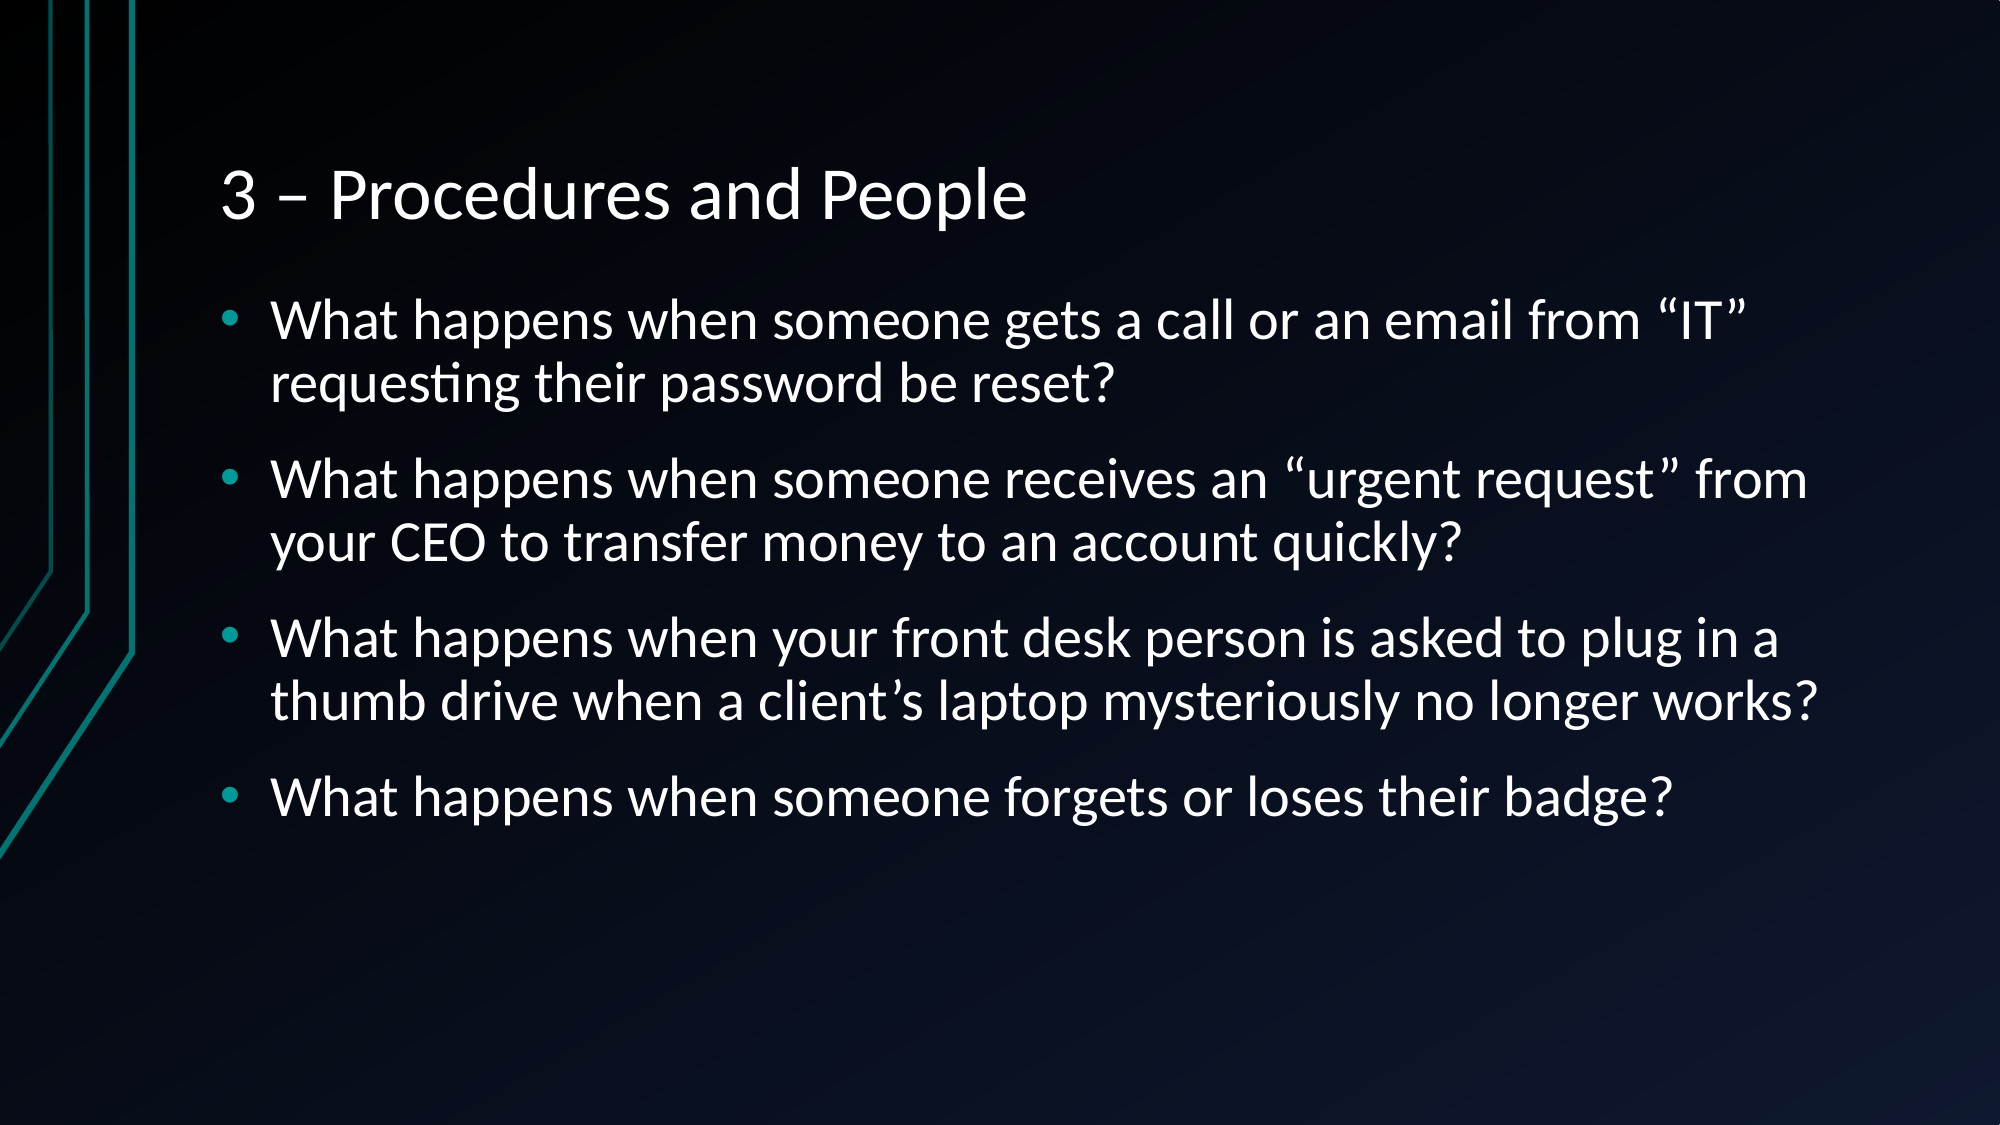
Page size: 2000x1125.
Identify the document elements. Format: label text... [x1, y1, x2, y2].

list What happens when someone gets a call or an email from “IT” requesting their password be reset? What happens when someone receives an “urgent request” from your CEO to transfer money to an account quickly? What happens when your front desk person is asked to plug in a thumb drive when a client’s laptop mysteriously no longer works? What happens when someone forgets or loses their badge? [199, 279, 1900, 1012]
title 3 – Procedures and People [199, 45, 1900, 246]
